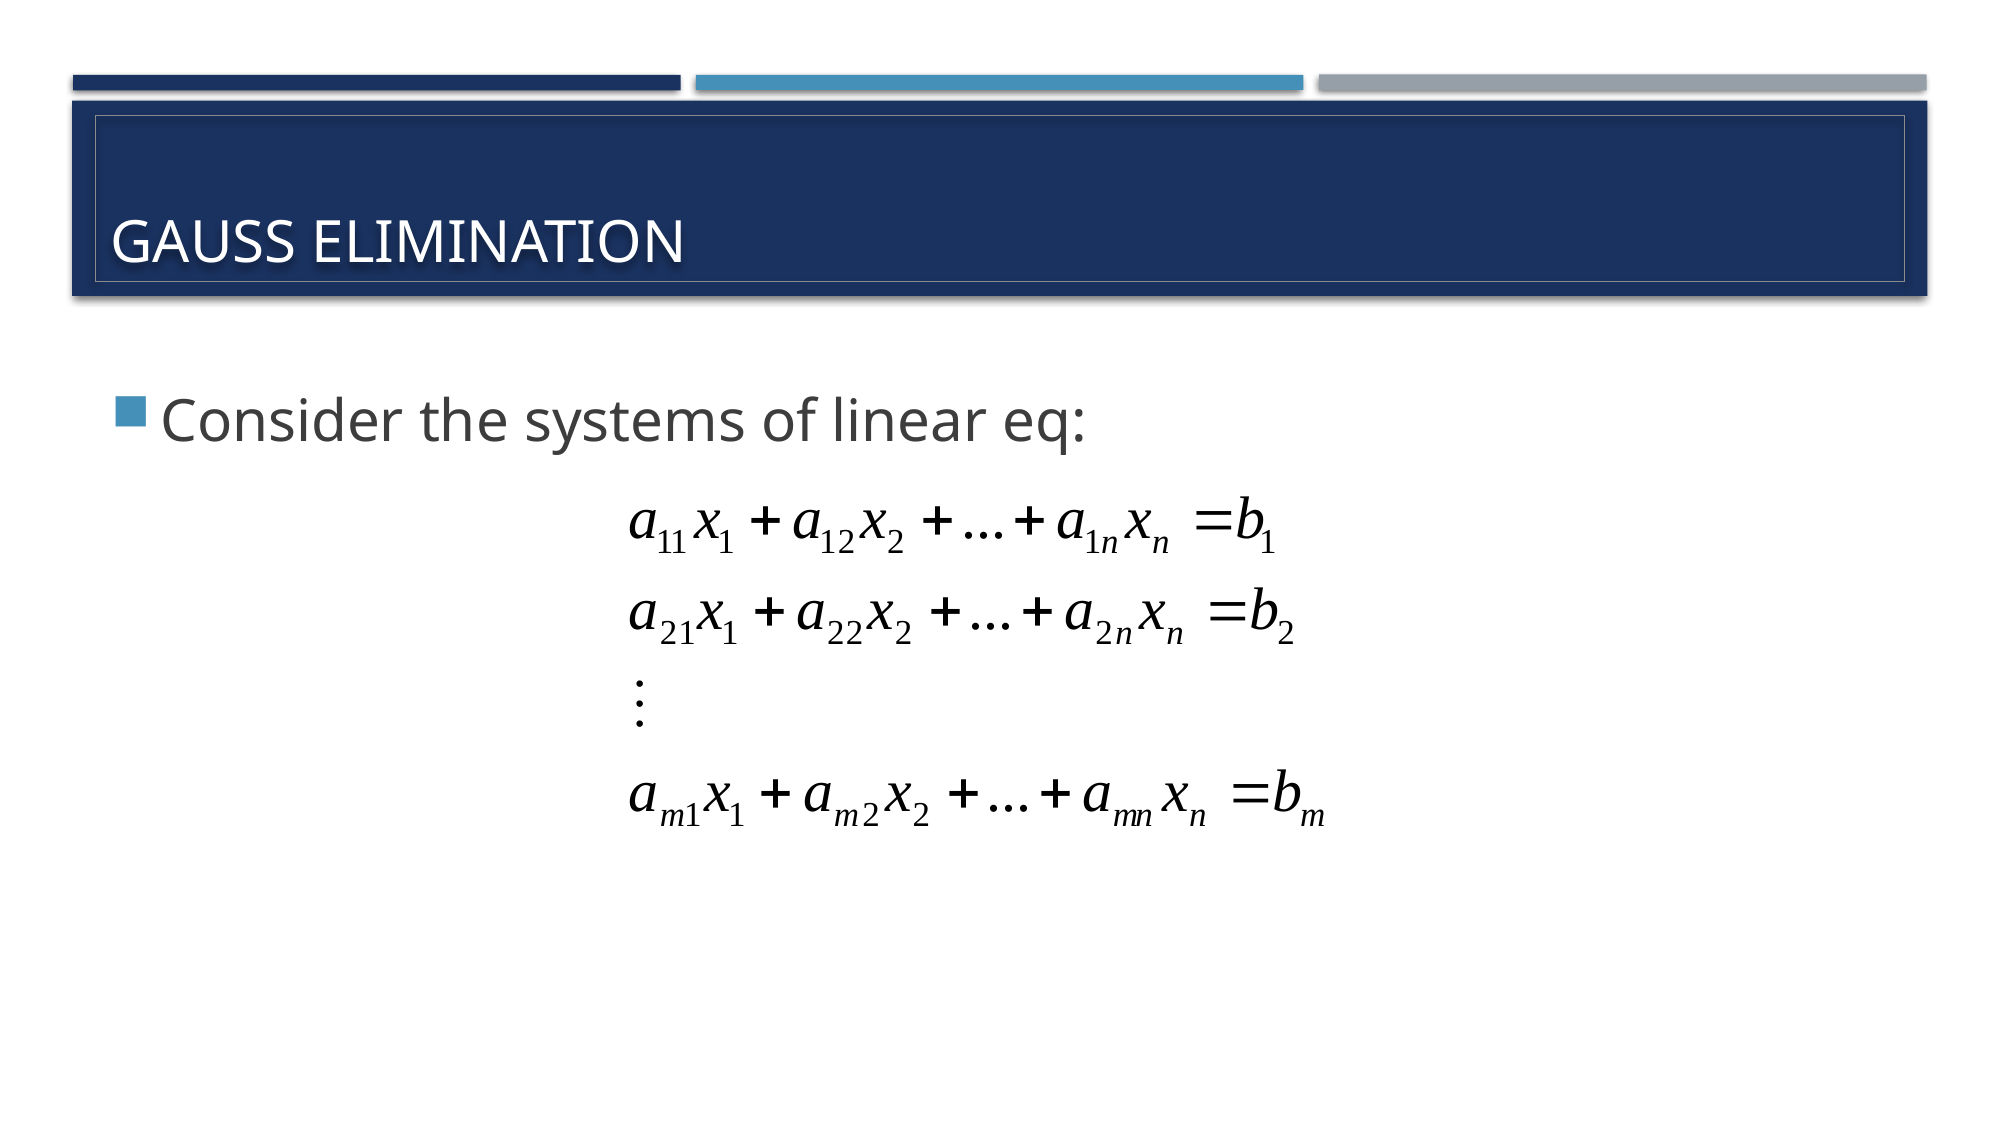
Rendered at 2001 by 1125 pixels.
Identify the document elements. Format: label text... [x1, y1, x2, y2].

title GAUSS ELIMINATION [95, 115, 1905, 282]
list Consider the systems of linear eq: [95, 357, 1905, 480]
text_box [619, 478, 1336, 840]
